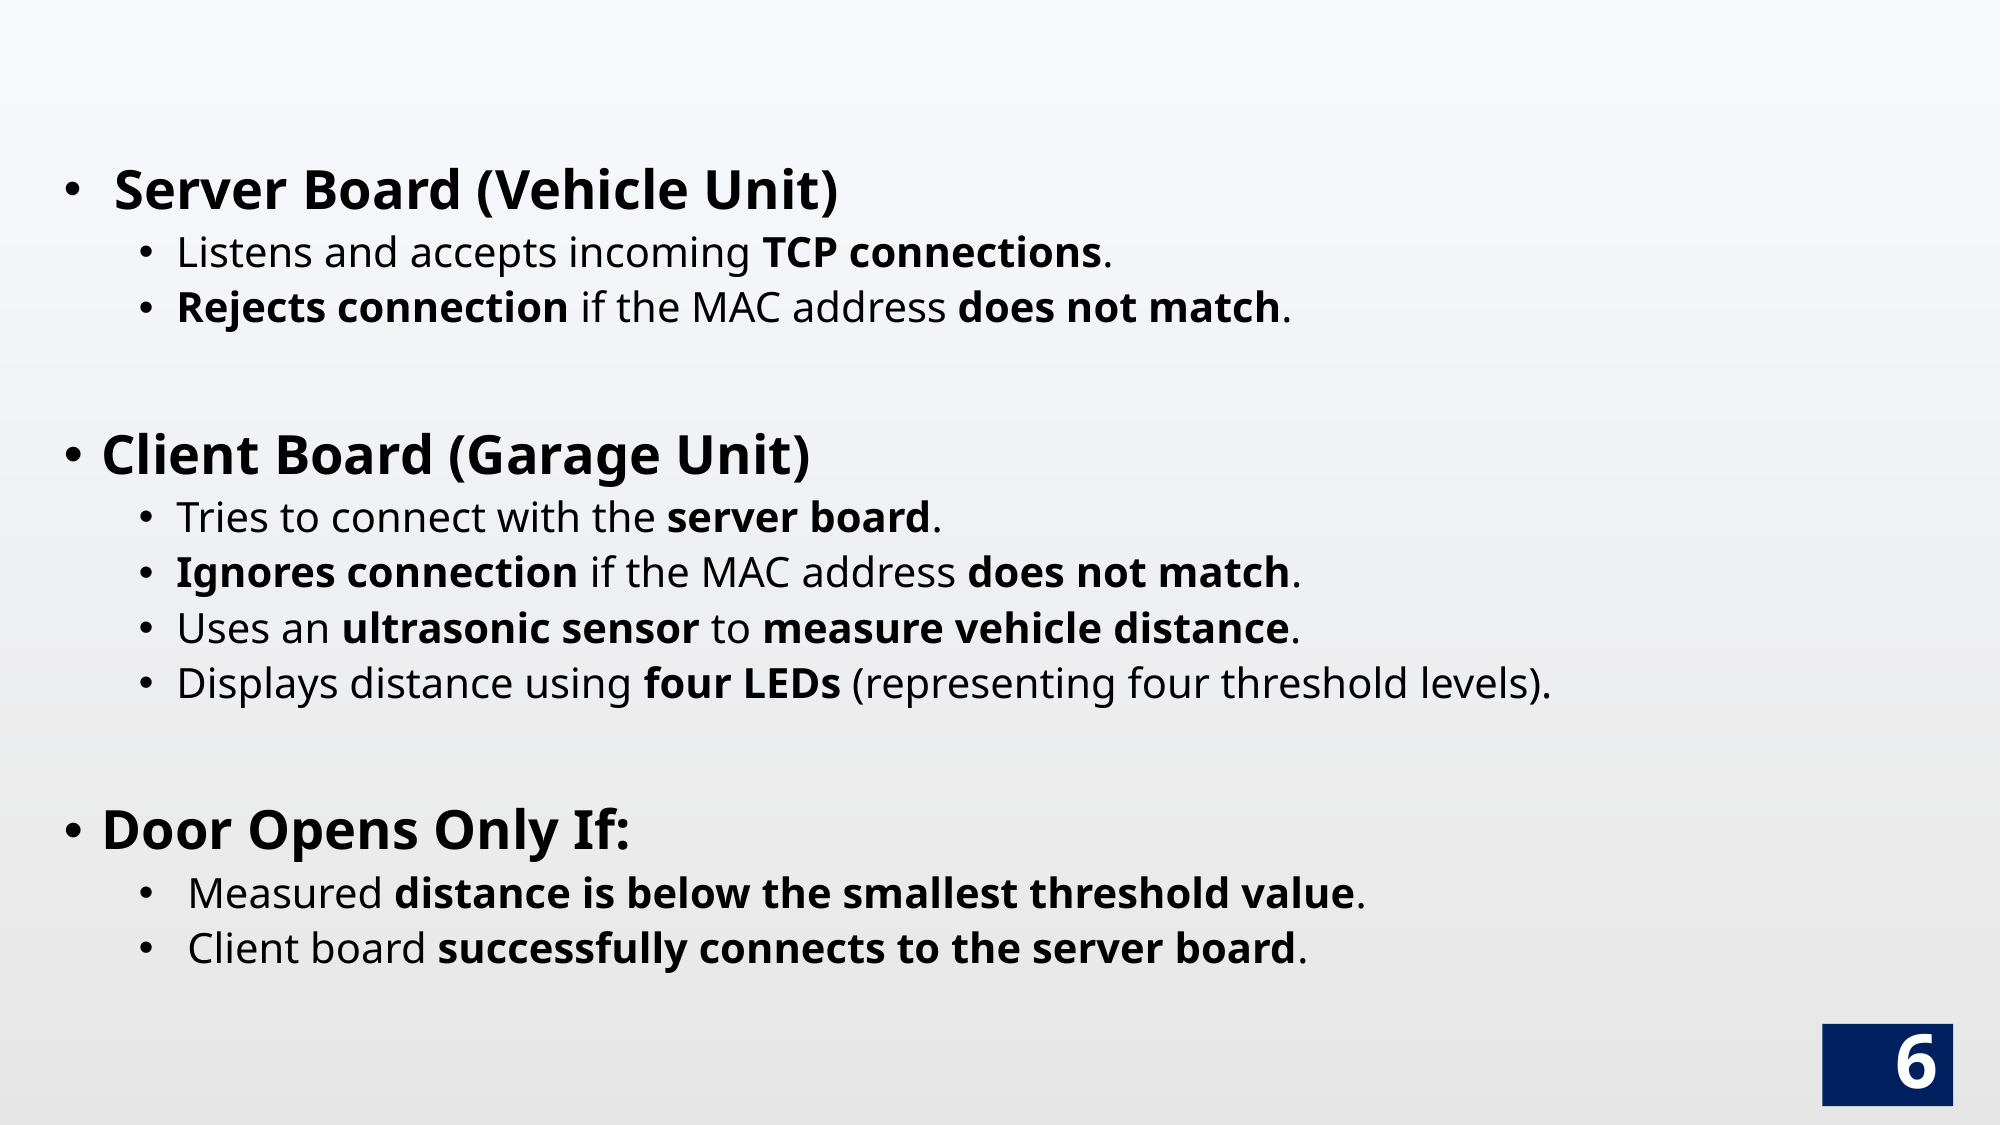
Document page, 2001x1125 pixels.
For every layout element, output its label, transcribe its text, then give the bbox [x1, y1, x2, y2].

list Server Board (Vehicle Unit) Listens and accepts incoming TCP connections. Rejects connection if the MAC address does not match. Client Board (Garage Unit) Tries to connect with the server board. Ignores connection if the MAC address does not match. Uses an ultrasonic sensor to measure vehicle distance. Displays distance using four LEDs (representing four threshold levels). Door Opens Only If: Measured distance is below the smallest threshold value. Client board successfully connects to the server board. [48, 155, 1887, 1106]
slide_number 6 [1822, 1023, 1954, 1107]
